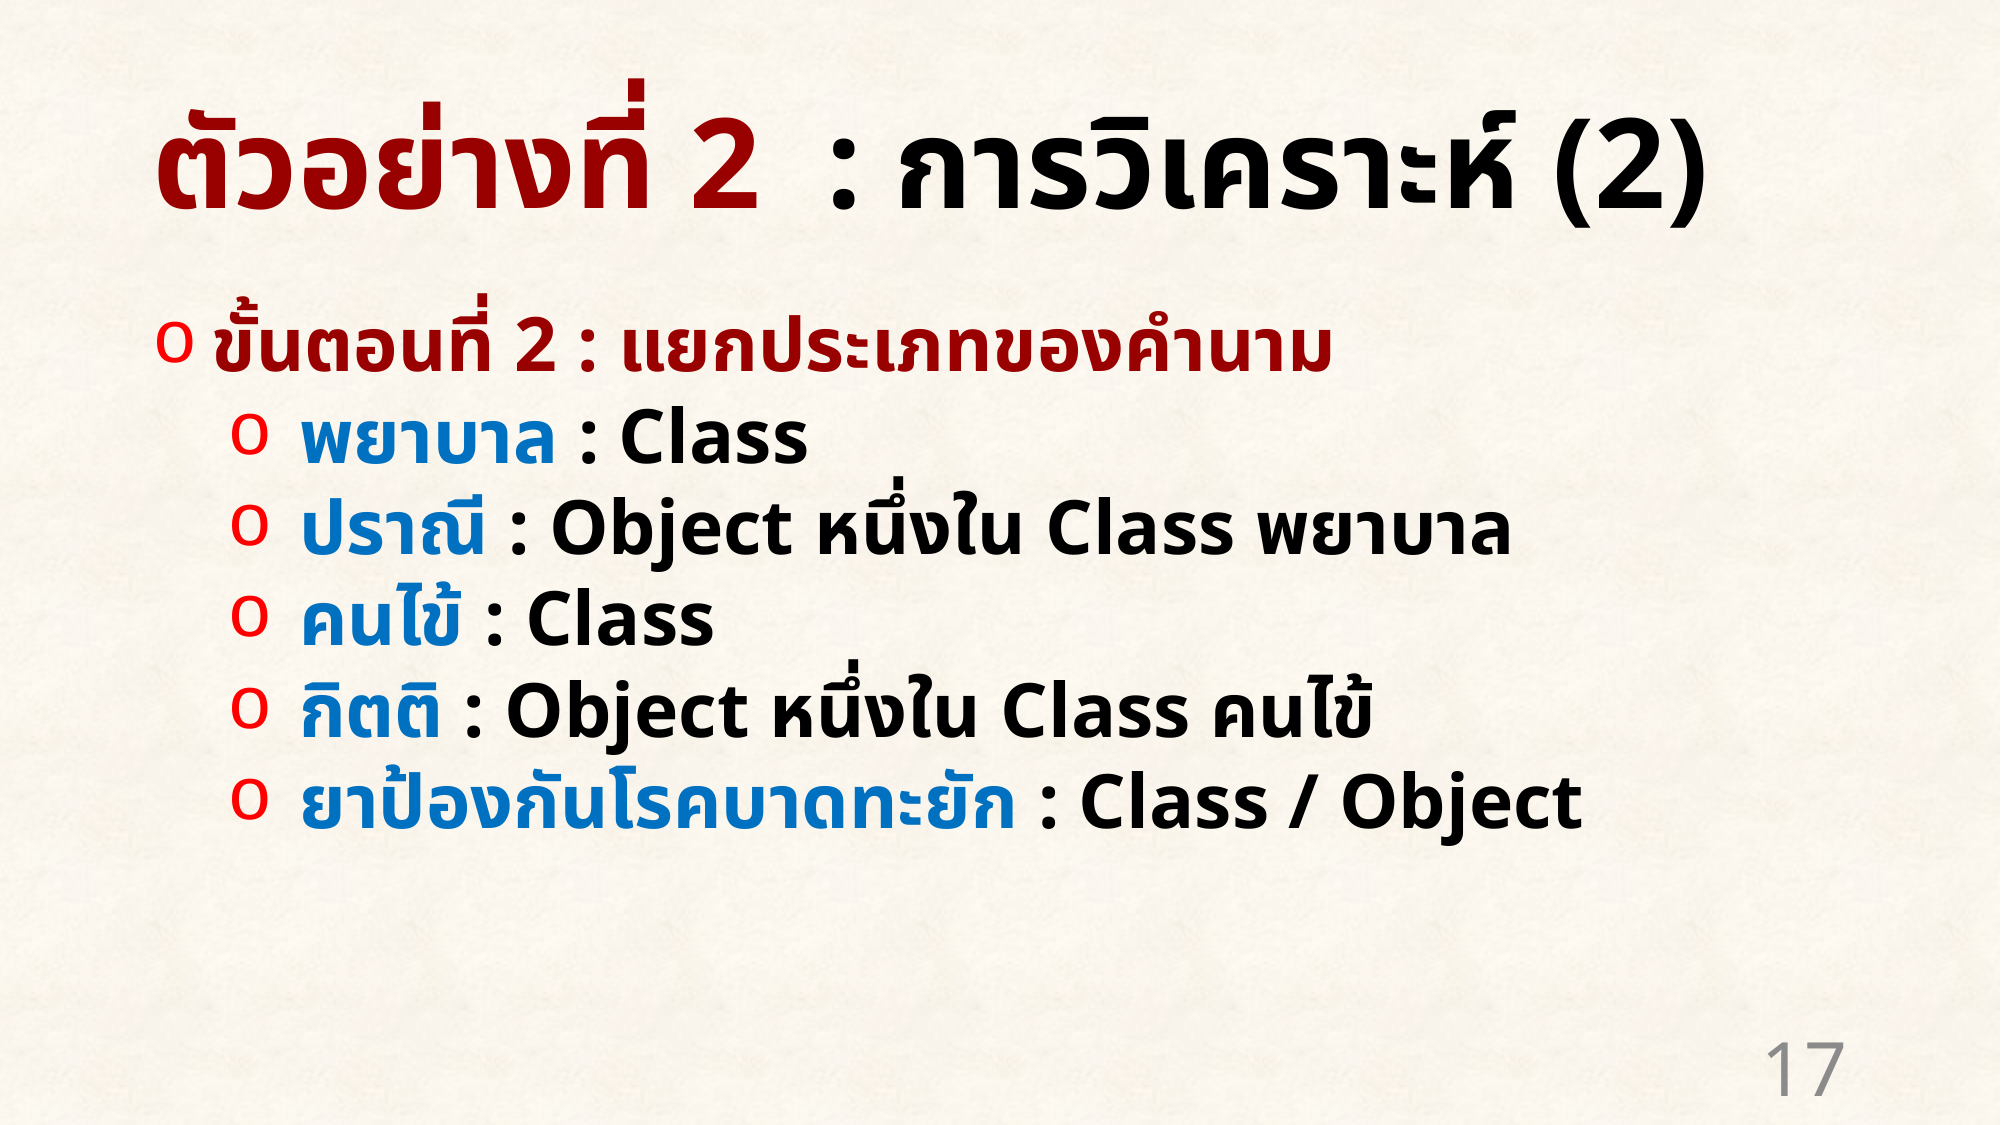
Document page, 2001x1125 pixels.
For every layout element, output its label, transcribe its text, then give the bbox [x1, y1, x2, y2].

title ตัวอย่างที่ 2 : การวิเคราะห์ (2) [137, 59, 1863, 278]
list ขั้นตอนที่ 2 : แยกประเภทของคำนาม พยาบาล : Class ปราณี : Object หนึ่งใน Class พยาบาล คนไข้ : Class กิตติ : Object หนึ่งใน Class คนไข้ ยาป้องกันโรคบาดทะยัก : Class / Object [137, 299, 1863, 1014]
slide_number 17 [1412, 1042, 1863, 1103]
